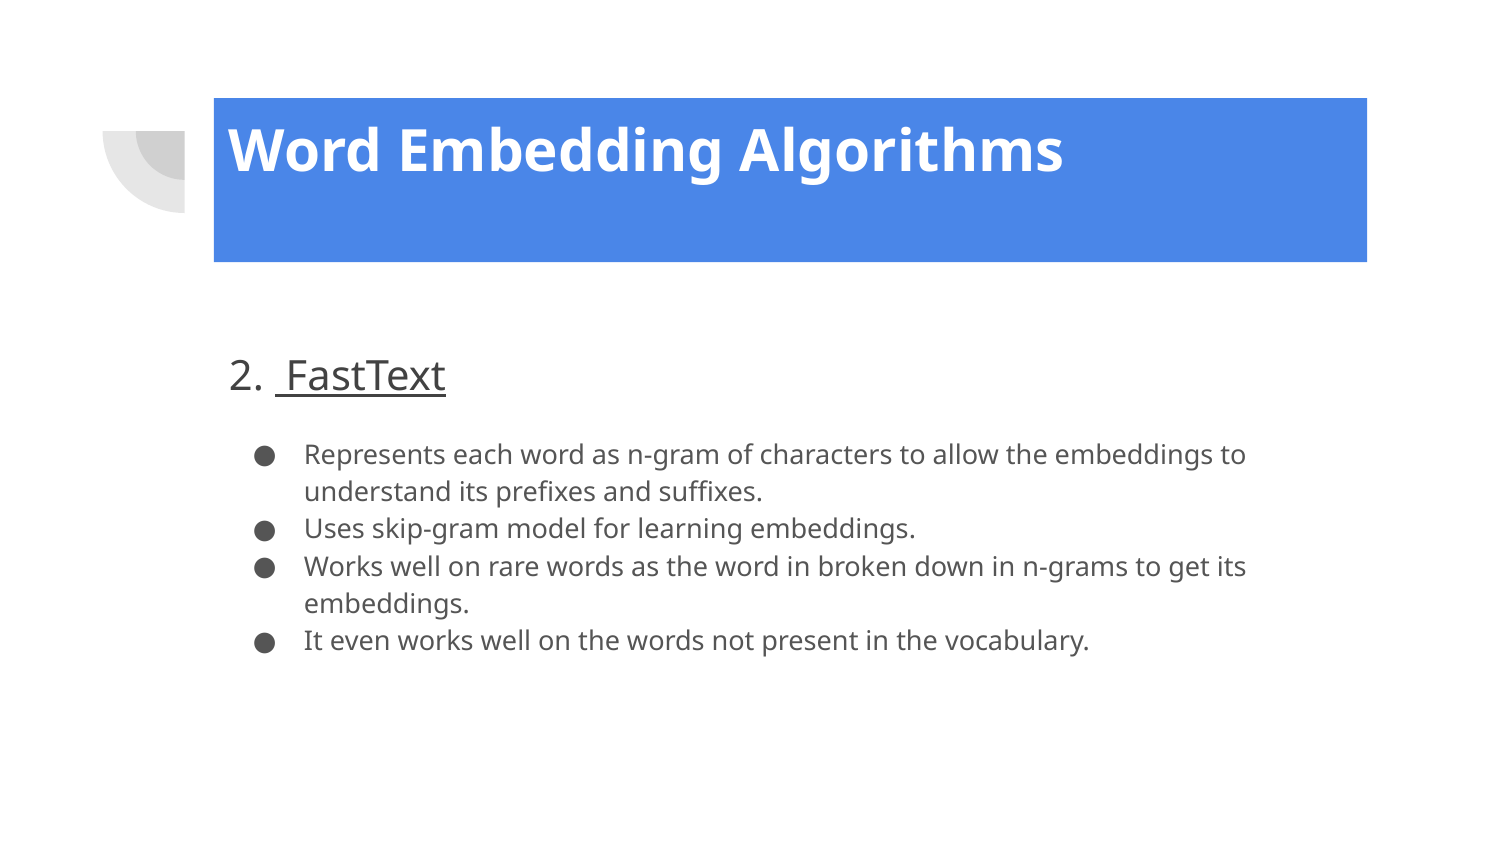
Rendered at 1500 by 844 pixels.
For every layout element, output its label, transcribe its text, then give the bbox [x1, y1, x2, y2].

list 2. FastText Represents each word as n-gram of characters to allow the embeddings to understand its prefixes and suffixes. Uses skip-gram model for learning embeddings. Works well on rare words as the word in broken down in n-grams to get its embeddings. It even works well on the words not present in the vocabulary. [213, 326, 1368, 744]
title Word Embedding Algorithms [213, 98, 1368, 263]
